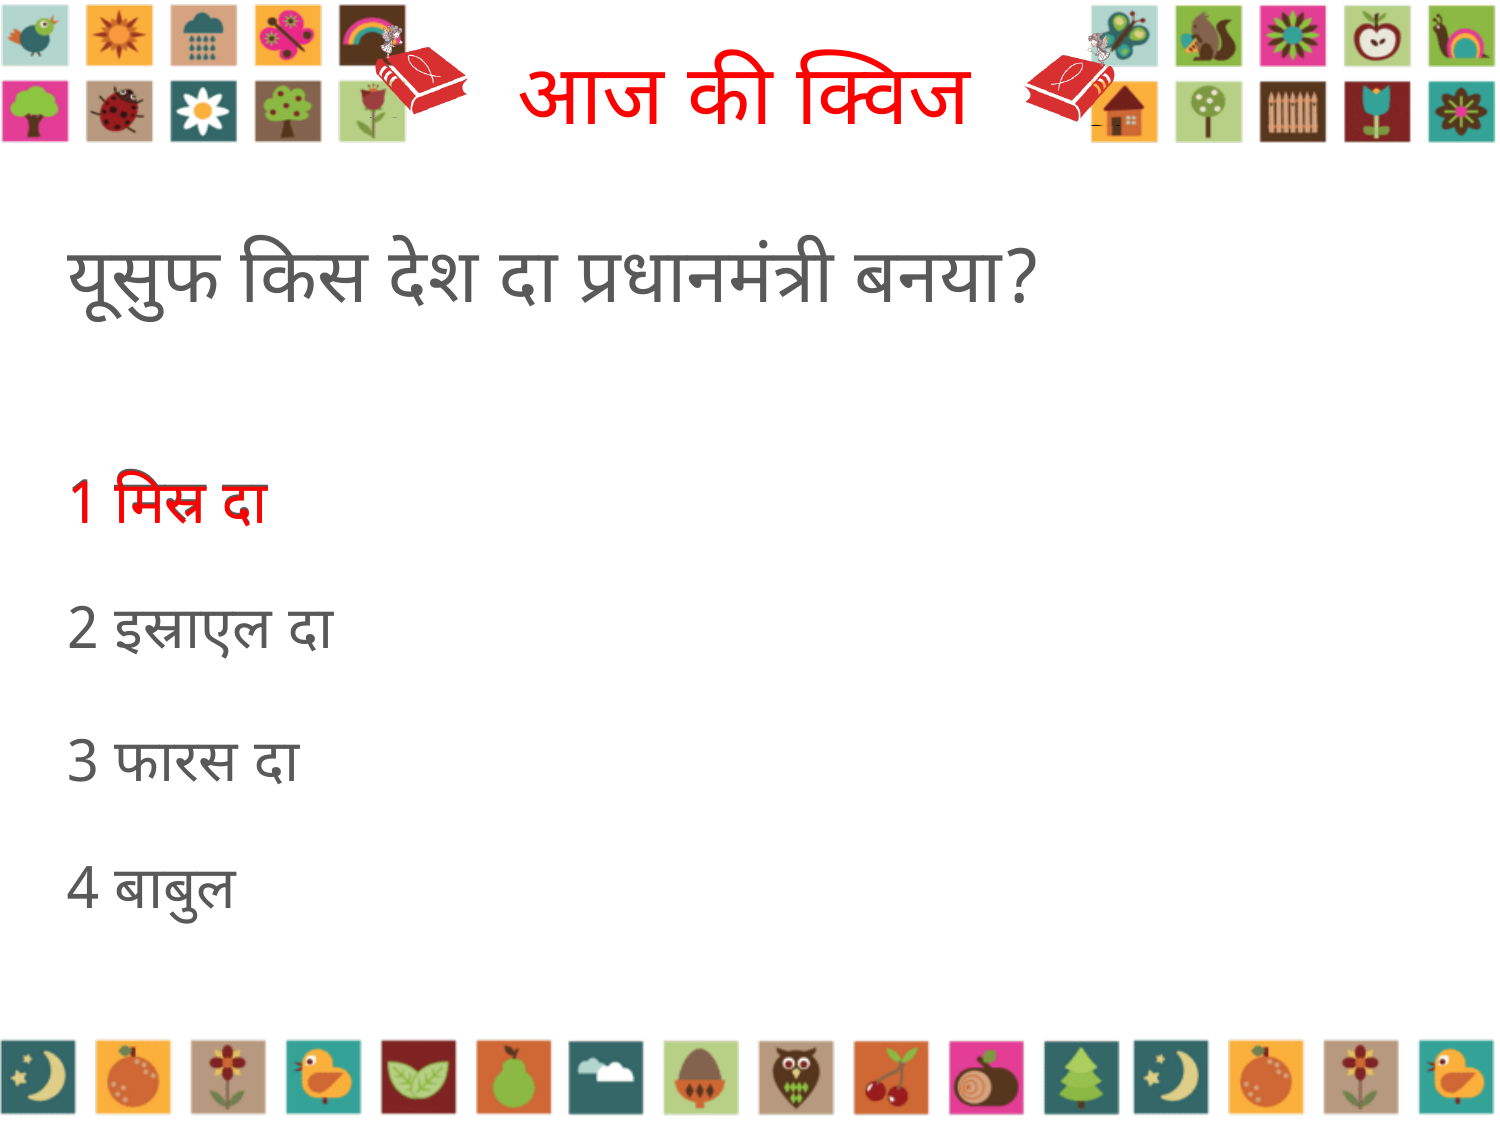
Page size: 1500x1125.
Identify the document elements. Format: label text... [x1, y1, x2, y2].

picture [993, 3, 1500, 150]
text_box 1 मिस्र दा [53, 457, 1483, 543]
text_box 4 बाबुल [53, 842, 1483, 928]
text_box 2 इस्राएल दा [53, 582, 1436, 668]
text_box यूसुफ किस देश दा प्रधानमंत्री बनया? [53, 219, 1436, 325]
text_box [0, 1028, 1500, 1118]
picture [0, 3, 501, 150]
text_box 3 फारस दा [53, 716, 1483, 801]
text_box आज की क्विज [424, 33, 1077, 149]
